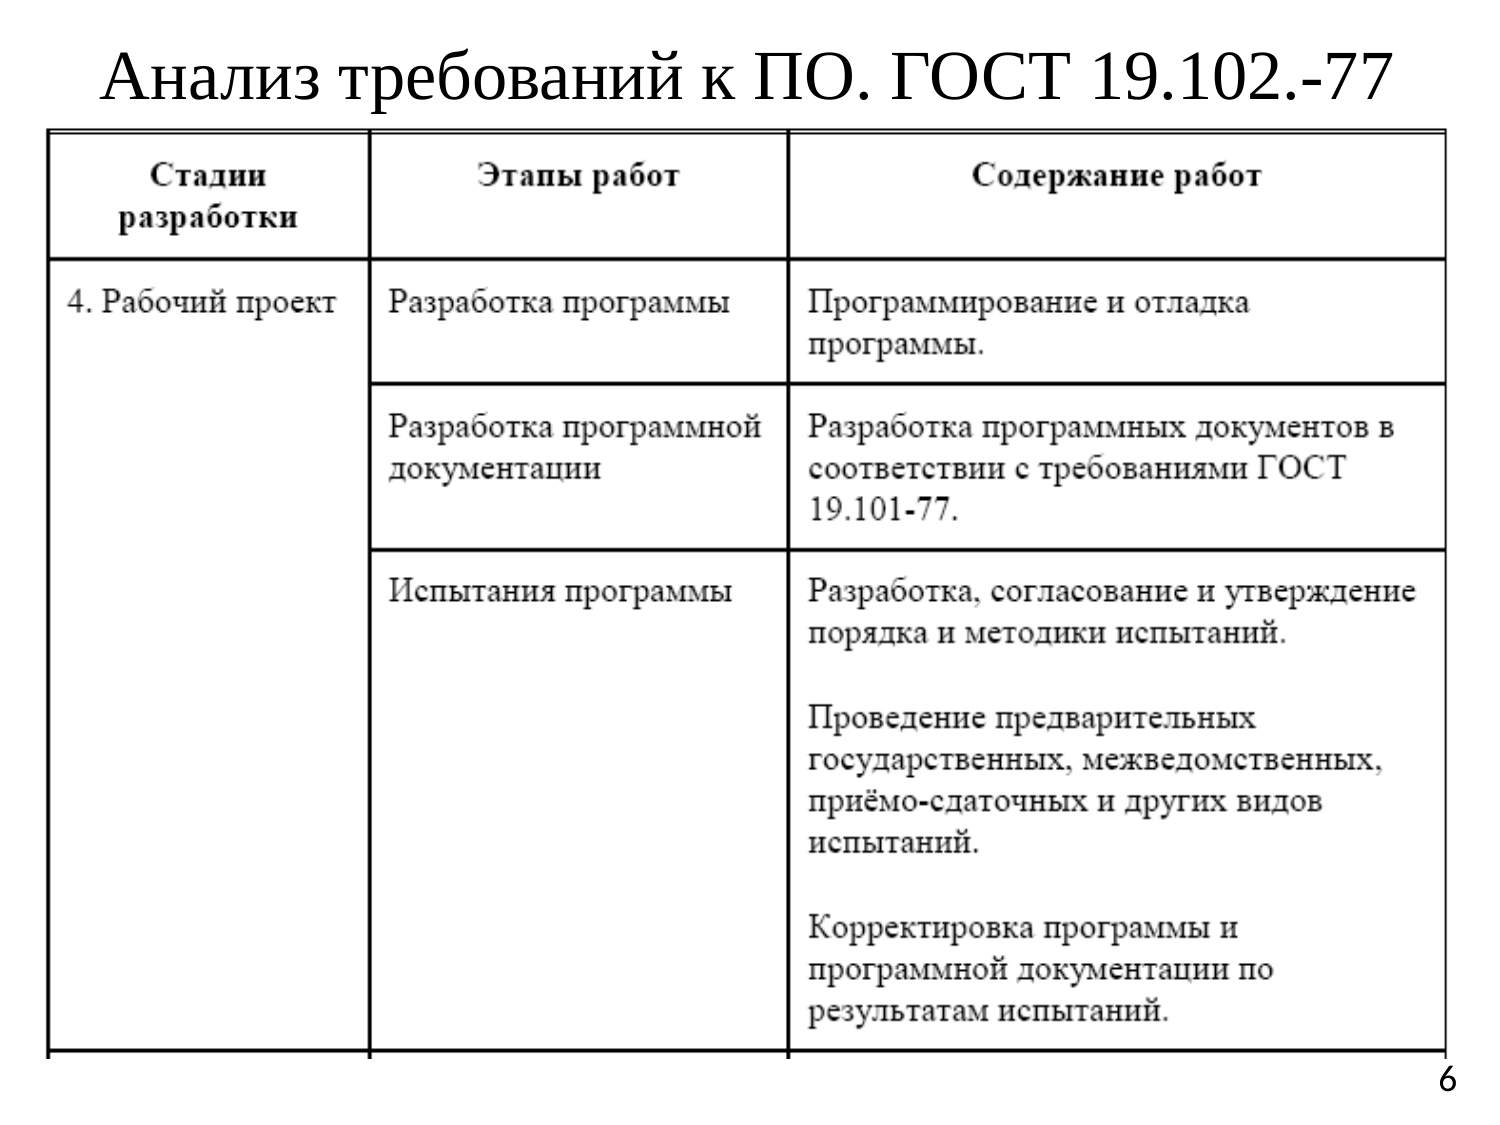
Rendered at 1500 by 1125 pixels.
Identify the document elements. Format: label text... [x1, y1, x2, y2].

picture [40, 125, 1449, 1059]
text_box 6 [1423, 1046, 1473, 1107]
title Анализ требований к ПО. ГОСТ 19.102.-77 [73, 19, 1424, 123]
